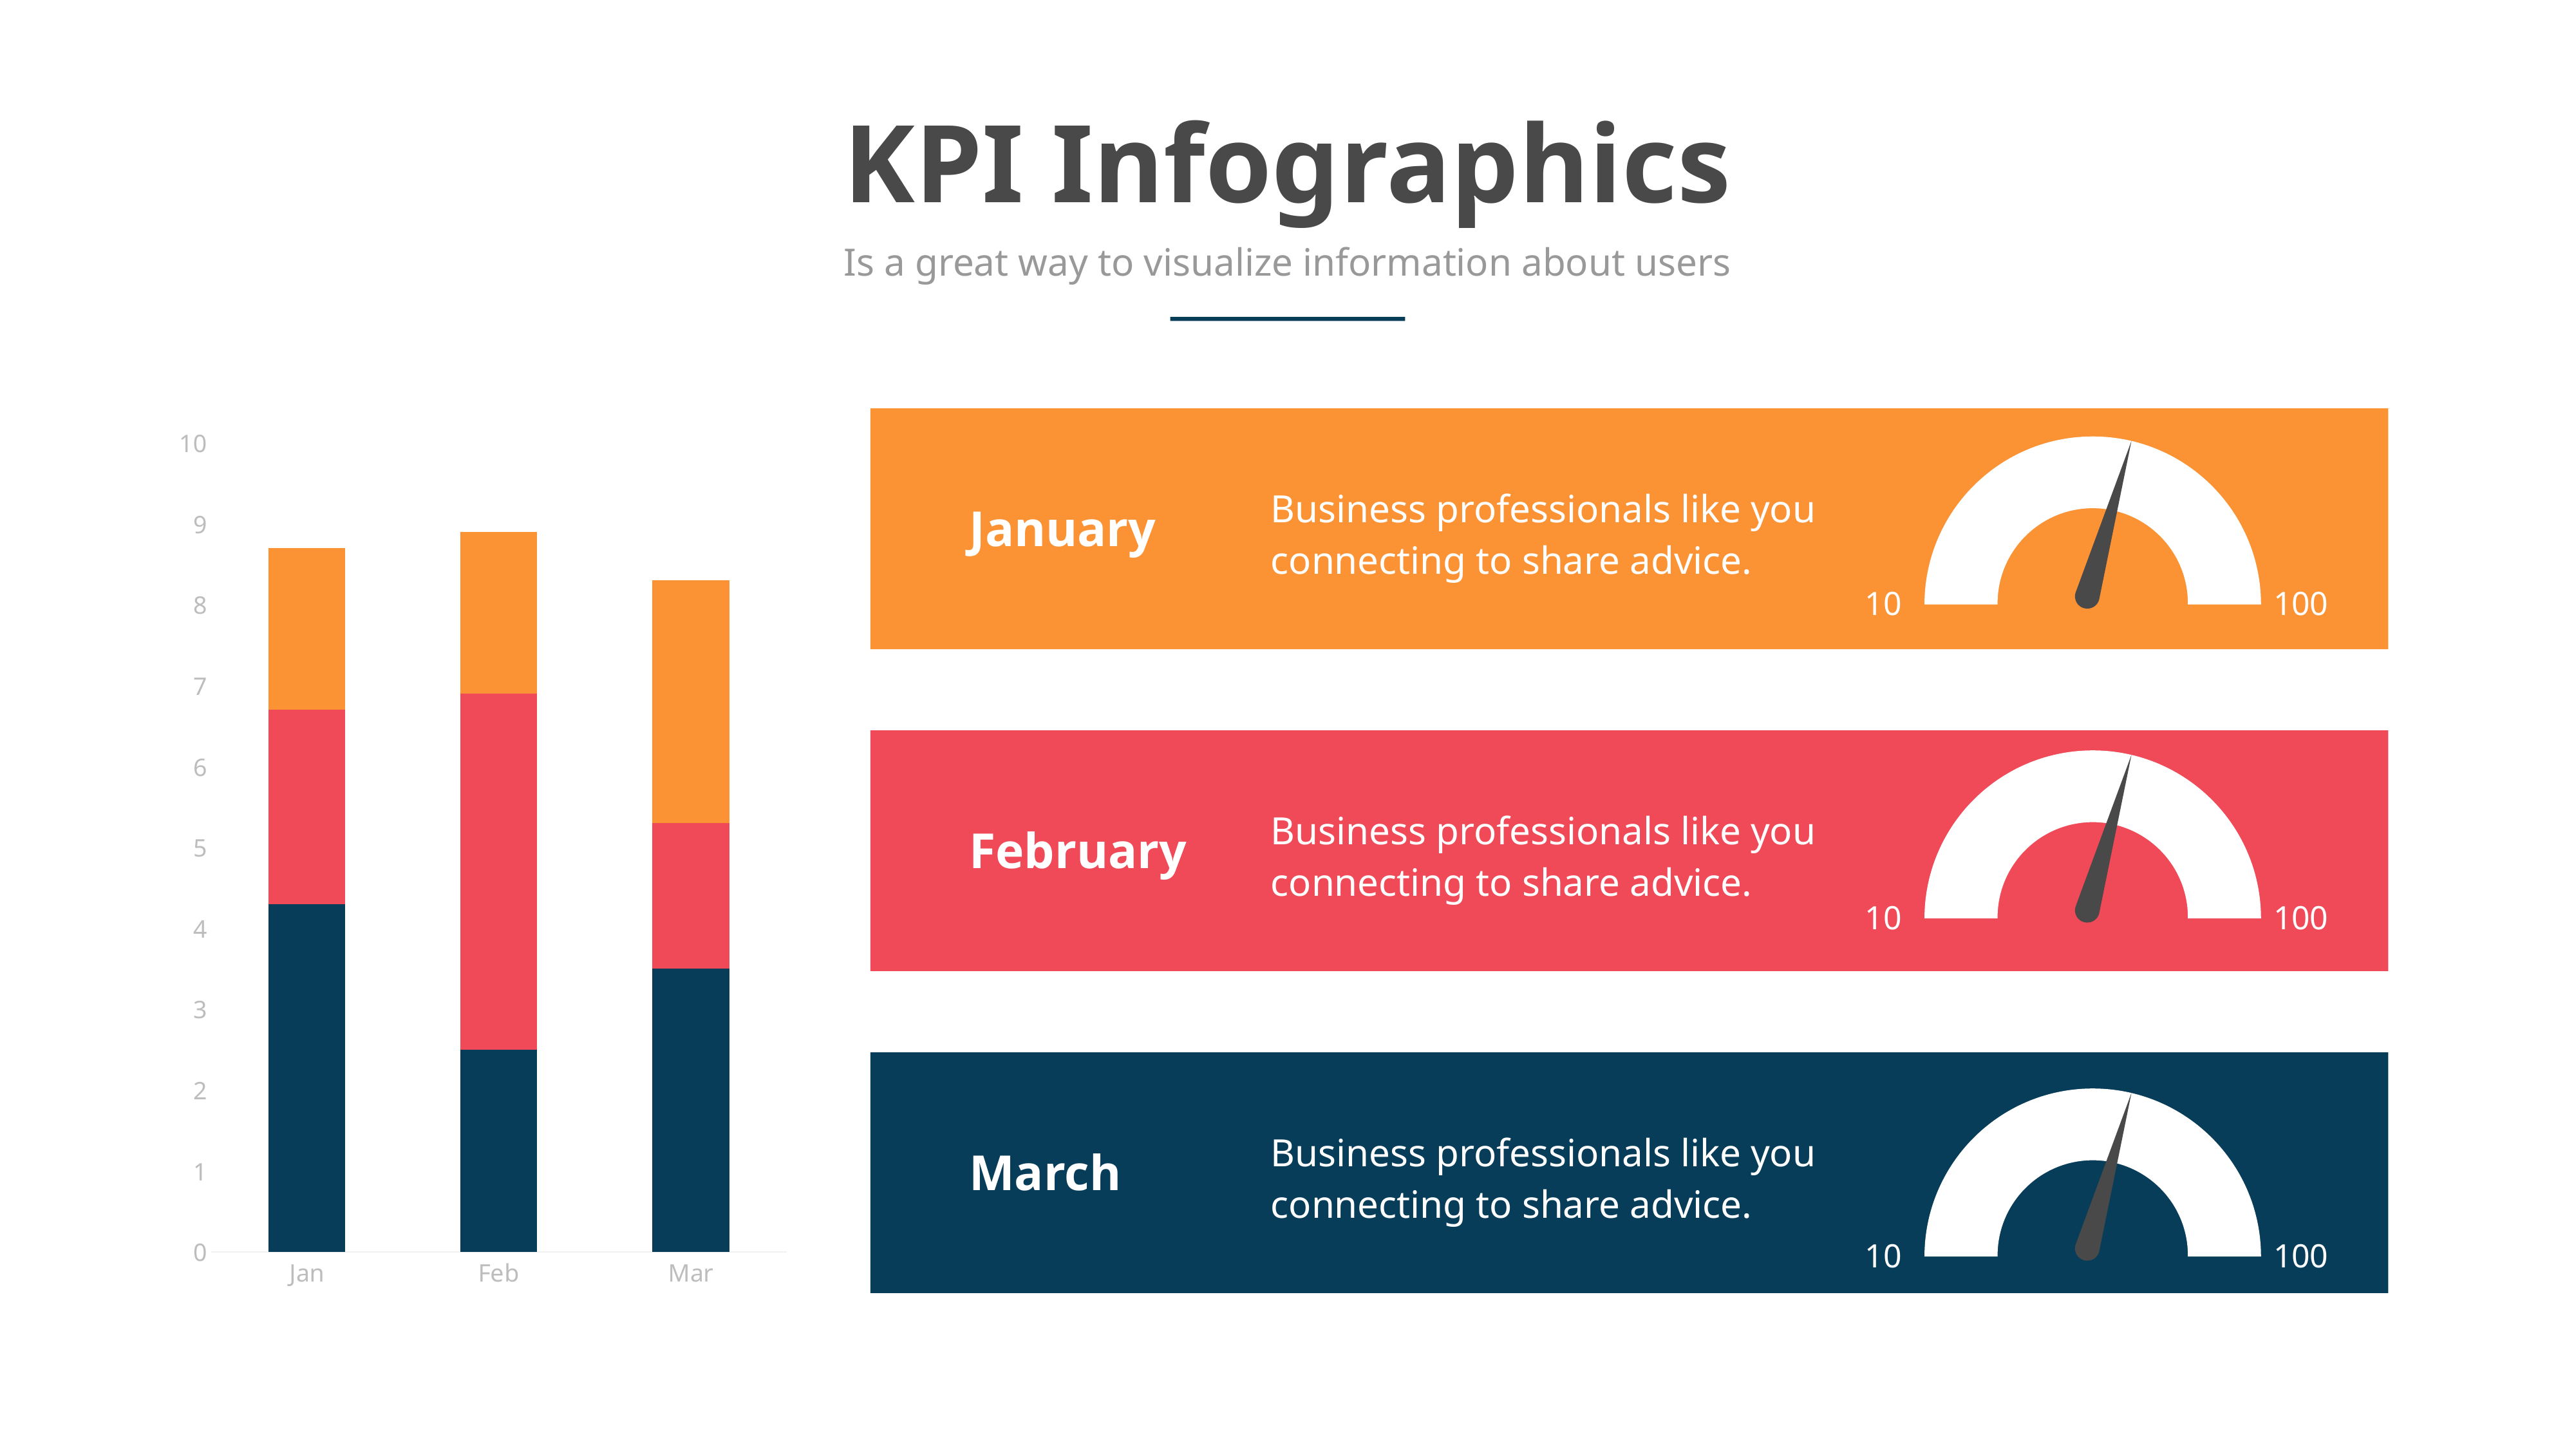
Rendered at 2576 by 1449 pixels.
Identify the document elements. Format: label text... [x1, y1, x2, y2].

text_box [870, 1052, 2389, 1294]
text_box KPI Infographics [834, 90, 1741, 229]
text_box [870, 408, 2389, 650]
text_box March [959, 1137, 1217, 1205]
text_box Business professionals like you connecting to share advice. [1261, 473, 1848, 587]
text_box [1848, 436, 2344, 621]
chart [166, 408, 800, 1307]
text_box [1848, 750, 2344, 936]
text_box January [959, 493, 1217, 561]
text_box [1848, 1088, 2344, 1274]
text_box Business professionals like you connecting to share advice. [1261, 795, 1848, 909]
text_box Business professionals like you connecting to share advice. [1261, 1117, 1848, 1231]
text_box [1170, 316, 1406, 321]
text_box Is a great way to visualize information about users [825, 233, 1749, 289]
text_box February [959, 815, 1217, 883]
text_box [870, 730, 2389, 972]
